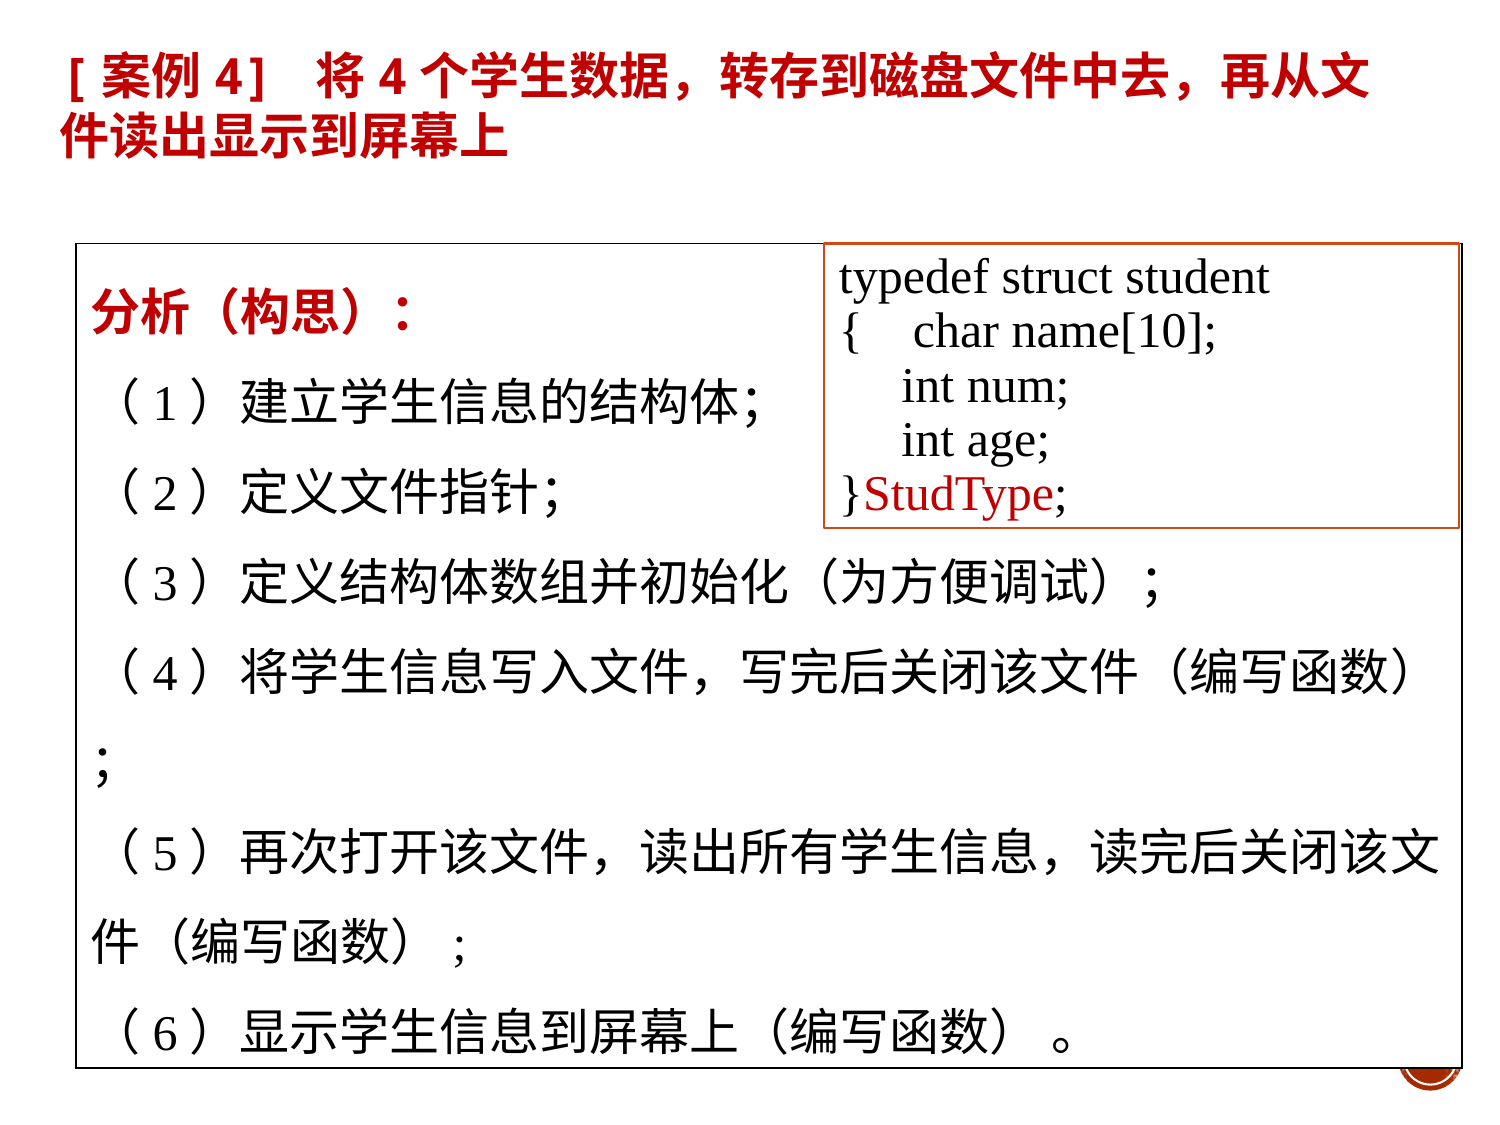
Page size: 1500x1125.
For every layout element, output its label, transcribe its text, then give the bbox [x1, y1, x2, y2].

text_box 分析（构思）： （1）建立学生信息的结构体； （2）定义文件指针； （3）定义结构体数组并初始化（为方便调试）； （4）将学生信息写入文件，写完后关闭该文件（编写函数） ； （5）再次打开该文件，读出所有学生信息，读完后关闭该文件（编写函数）; （6）显示学生信息到屏幕上（编写函数） 。 [75, 243, 1462, 1069]
text_box typedef struct student { char name[10]; int num; int age; }StudType; [823, 242, 1460, 529]
text_box [案例4] 将4个学生数据，转存到磁盘文件中去，再从文件读出显示到屏幕上 [45, 36, 1392, 172]
